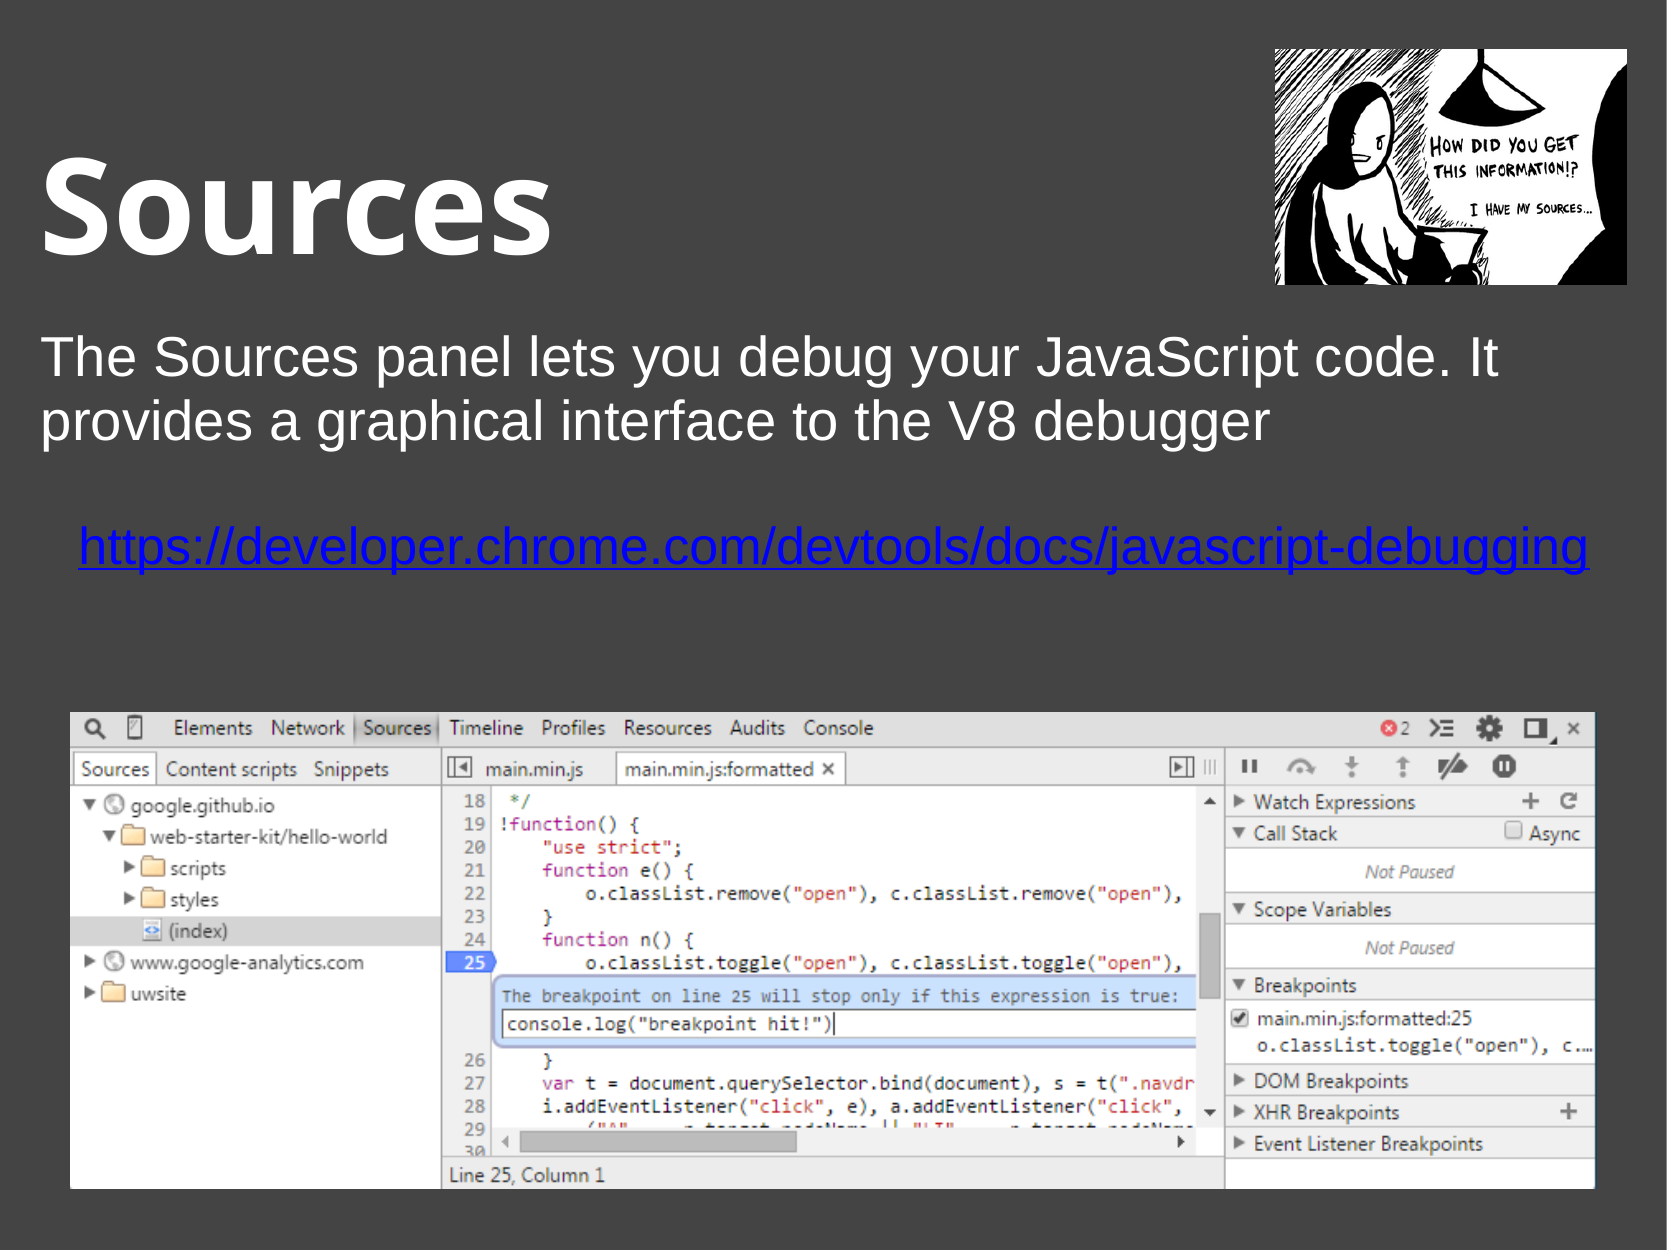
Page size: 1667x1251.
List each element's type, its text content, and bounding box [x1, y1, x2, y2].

picture [0, 0, 1667, 1250]
text_box The Sources panel lets you debug your JavaScript code. It provides a graphical interface to the V8 debugger https://developer.chrome.com/devtools/docs/javascript-debugging [40, 324, 1628, 1163]
text_box Sources [40, 133, 1269, 284]
